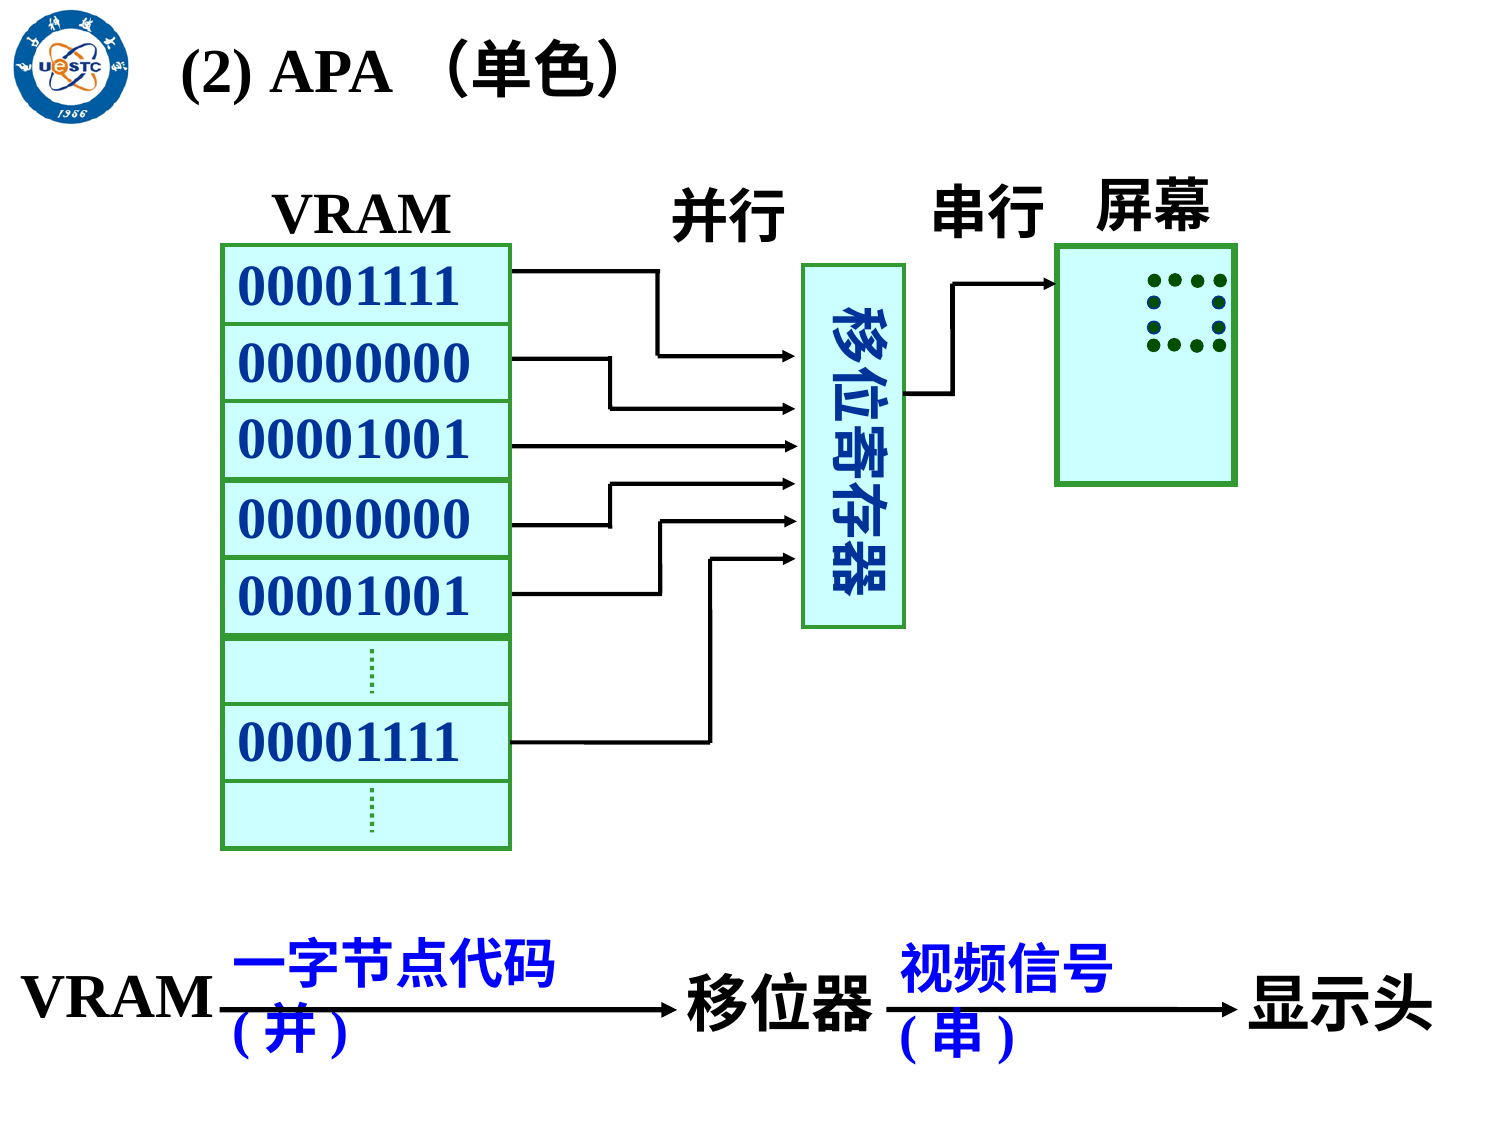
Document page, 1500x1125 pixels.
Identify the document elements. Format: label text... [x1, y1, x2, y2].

text_box [609, 477, 796, 491]
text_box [1056, 160, 1269, 484]
text_box 移位器 [671, 956, 908, 1122]
text_box [709, 552, 796, 566]
text_box 并行 [655, 171, 806, 257]
text_box [657, 350, 796, 363]
text_box 移位寄存器 [803, 264, 905, 628]
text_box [1147, 338, 1226, 353]
text_box [516, 440, 798, 453]
text_box 一字节点代码(并) [217, 922, 688, 1067]
text_box [609, 402, 796, 416]
text_box 视频信号(串) [884, 926, 1246, 1072]
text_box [222, 167, 511, 849]
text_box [1148, 273, 1227, 288]
text_box 串行 [914, 168, 1051, 253]
text_box [952, 277, 1051, 291]
text_box (2) APA（单色） [166, 22, 710, 113]
text_box VRAM [5, 947, 236, 1112]
picture [6, 8, 136, 126]
text_box [219, 1003, 671, 1017]
text_box [661, 515, 797, 528]
text_box 显示头 [1232, 956, 1462, 1122]
